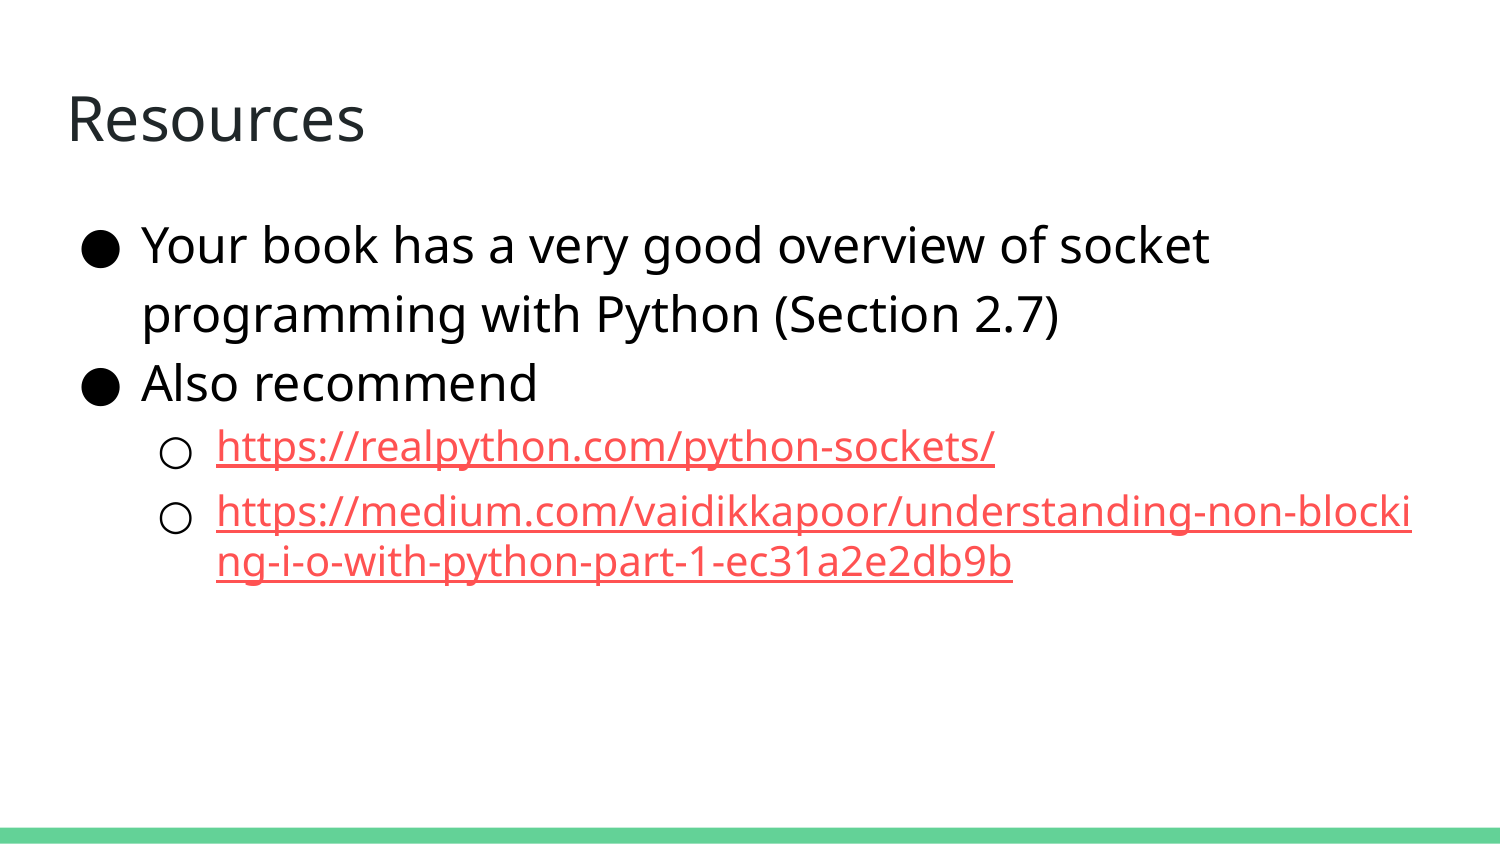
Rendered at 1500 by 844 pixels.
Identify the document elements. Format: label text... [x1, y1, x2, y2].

title Resources [51, 64, 1449, 167]
list Your book has a very good overview of socket programming with Python (Section 2.7) Also recommend https://realpython.com/python-sockets/ https://medium.com/vaidikkapoor/understanding-non-blocking-i-o-with-python-part-1-ec31a2e2db9b [51, 189, 1449, 750]
